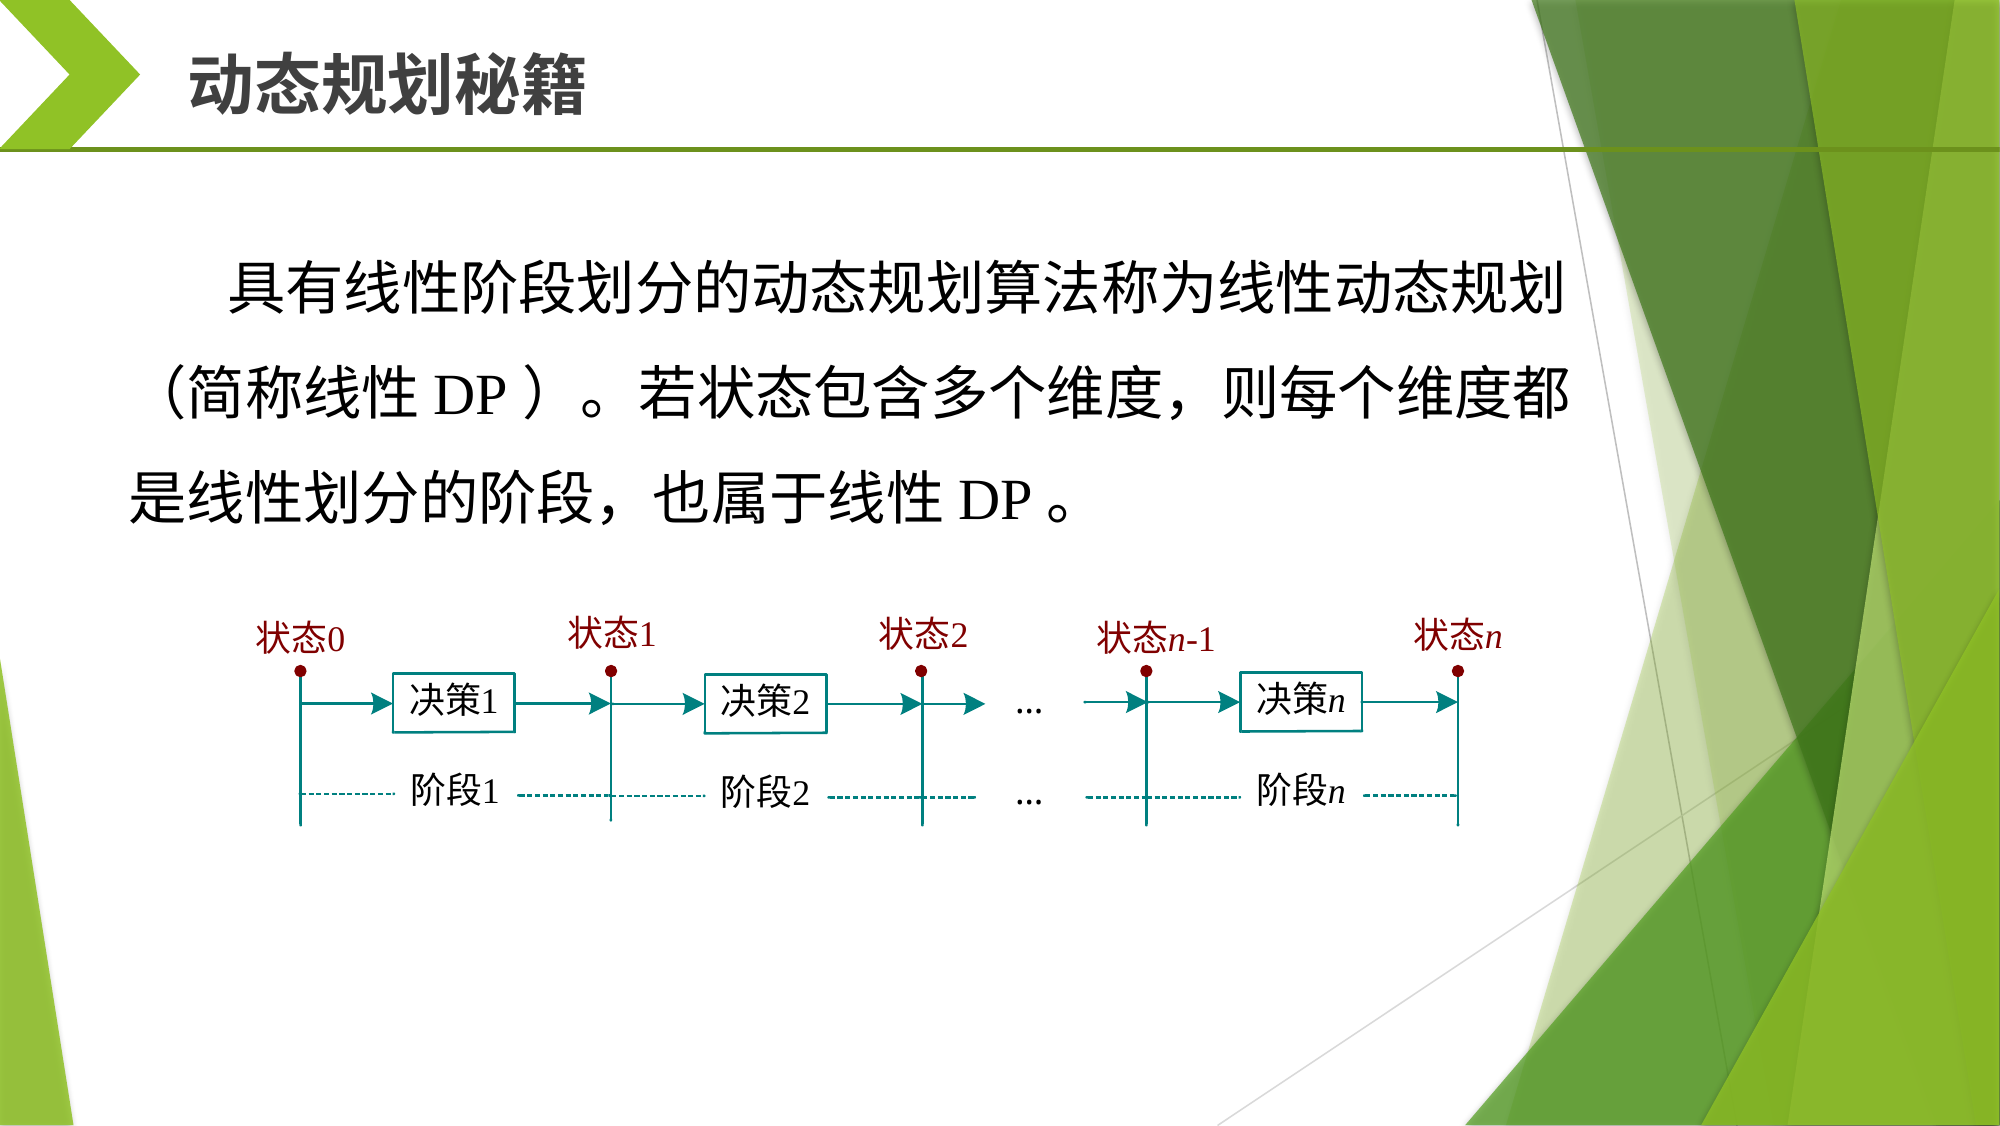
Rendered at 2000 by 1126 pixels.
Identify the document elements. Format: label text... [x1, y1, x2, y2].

picture [231, 601, 1523, 828]
text_box 动态规划秘籍 [173, 35, 823, 131]
text_box 具有线性阶段划分的动态规划算法称为线性动态规划（简称线性DP）。若状态包含多个维度，则每个维度都是线性划分的阶段，也属于线性DP。 [113, 209, 1588, 539]
text_box [0, 0, 142, 148]
